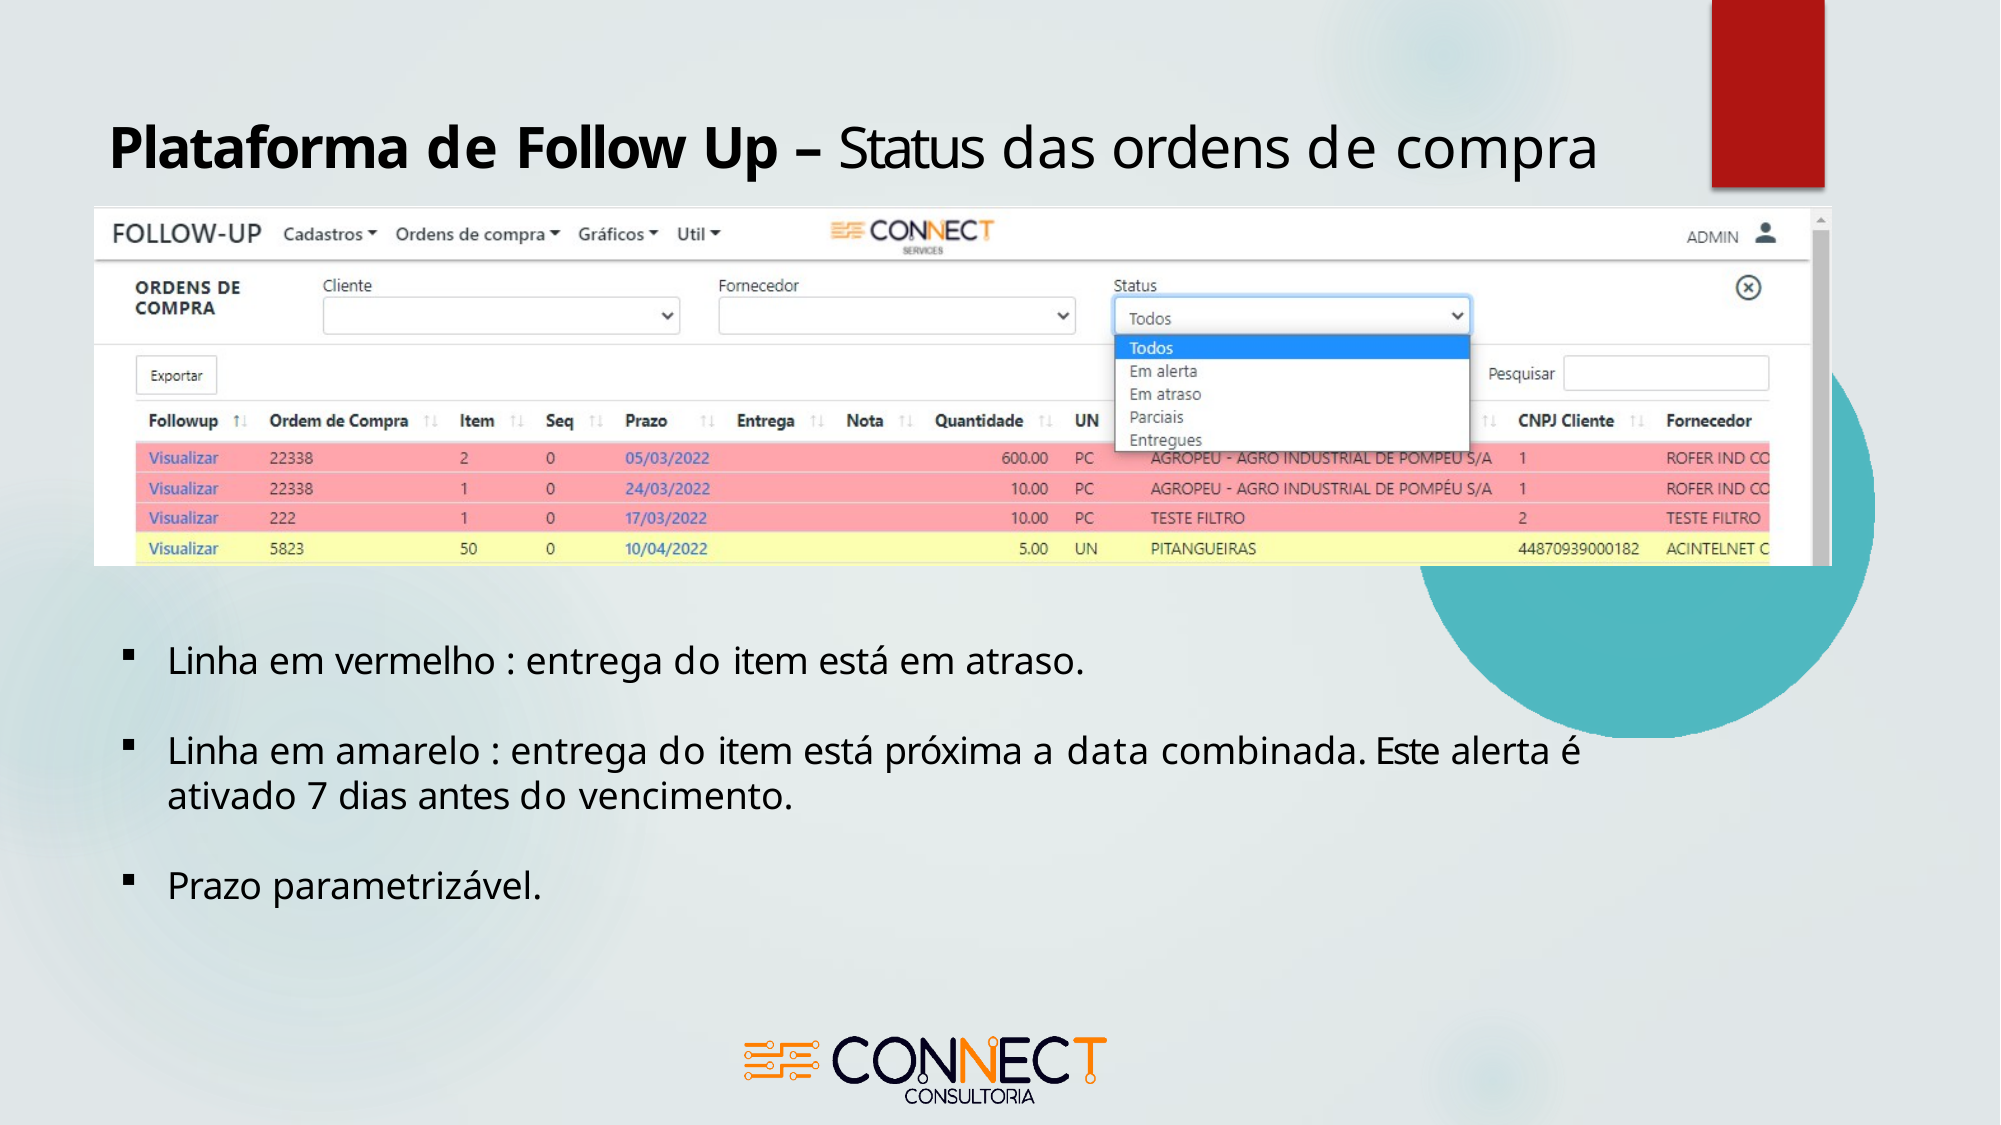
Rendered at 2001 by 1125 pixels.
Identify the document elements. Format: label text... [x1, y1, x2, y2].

title Plataforma de Follow Up – Status das ordens de compra [106, 109, 1688, 206]
picture [0, 0, 2000, 1125]
text_box Linha em vermelho : entrega do item está em atraso. Linha em amarelo : entrega do item está próxima a data combinada. Este alerta é ativado 7 dias antes do vencimento. Prazo parametrizável. [117, 635, 1682, 908]
